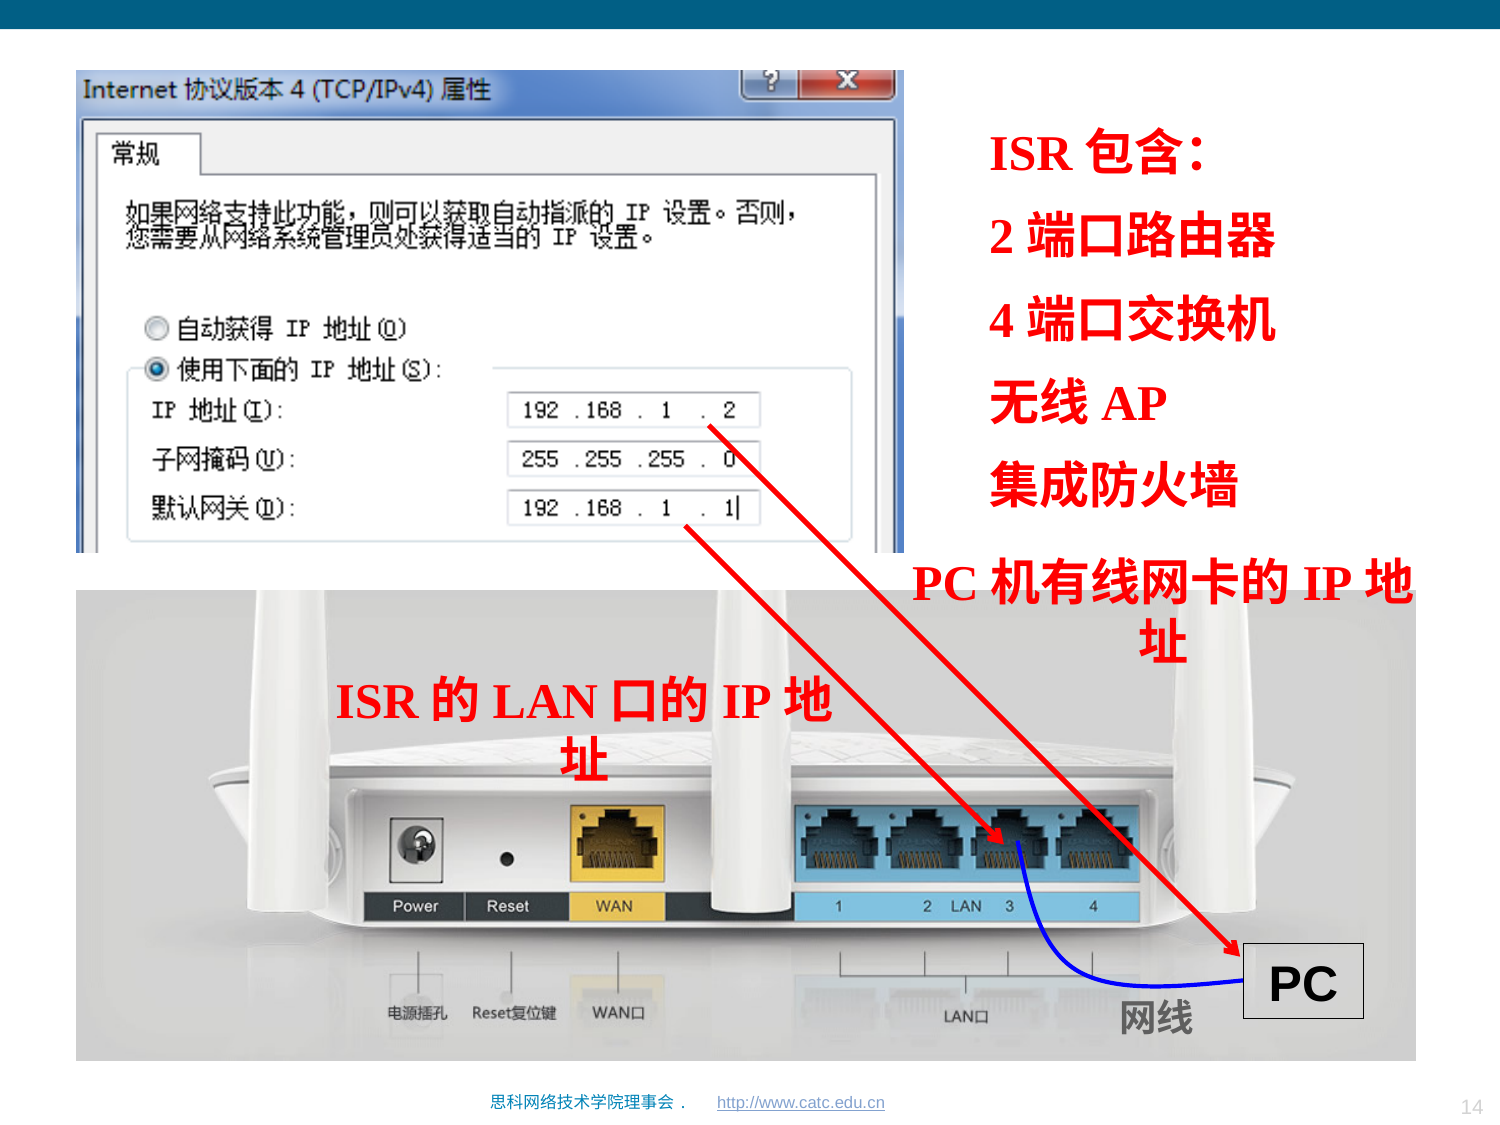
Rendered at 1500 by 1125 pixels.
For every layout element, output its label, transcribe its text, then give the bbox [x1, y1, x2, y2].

text_box PC机有线网卡的IP地址 [1246, 543, 1441, 678]
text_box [684, 525, 1005, 845]
picture [608, 1095, 621, 1109]
picture [546, 1102, 556, 1109]
picture [76, 70, 904, 553]
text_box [76, 590, 1416, 1061]
text_box ISR包含： 2端口路由器 4端口交换机 无线AP 集成防火墙 [974, 106, 1388, 521]
picture [491, 1095, 497, 1102]
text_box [708, 424, 1241, 957]
picture [642, 1101, 656, 1108]
